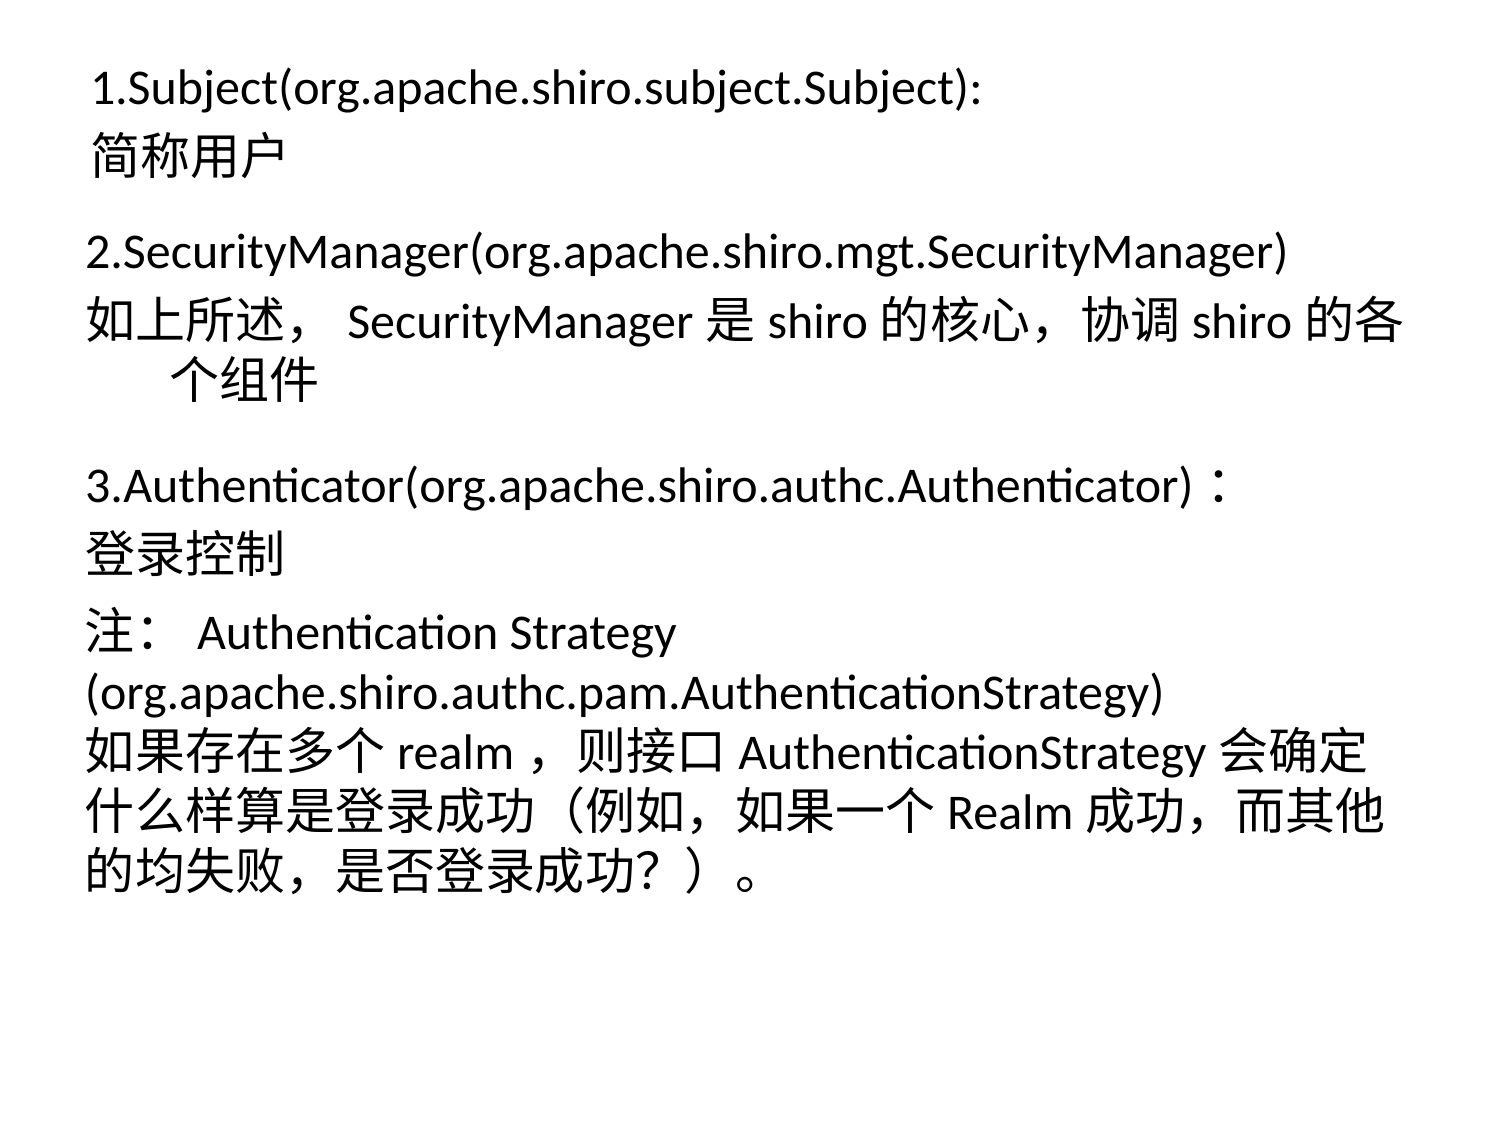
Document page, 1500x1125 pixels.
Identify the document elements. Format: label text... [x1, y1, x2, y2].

text_box 3.Authenticator(org.apache.shiro.authc.Authenticator)： 登录控制 [70, 445, 1421, 598]
text_box 注：Authentication Strategy (org.apache.shiro.authc.pam.AuthenticationStrategy) 如果存在多个realm，则接口AuthenticationStrategy会确定什么样算是登录成功（例如，如果一个Realm成功，而其他的均失败，是否登录成功？）。 [70, 591, 1418, 907]
list 1.Subject(org.apache.shiro.subject.Subject): 简称用户 [75, 46, 1425, 211]
text_box 2.SecurityManager(org.apache.shiro.mgt.SecurityManager) 如上所述，SecurityManager是shiro的核心，协调shiro的各个组件 [70, 210, 1421, 445]
